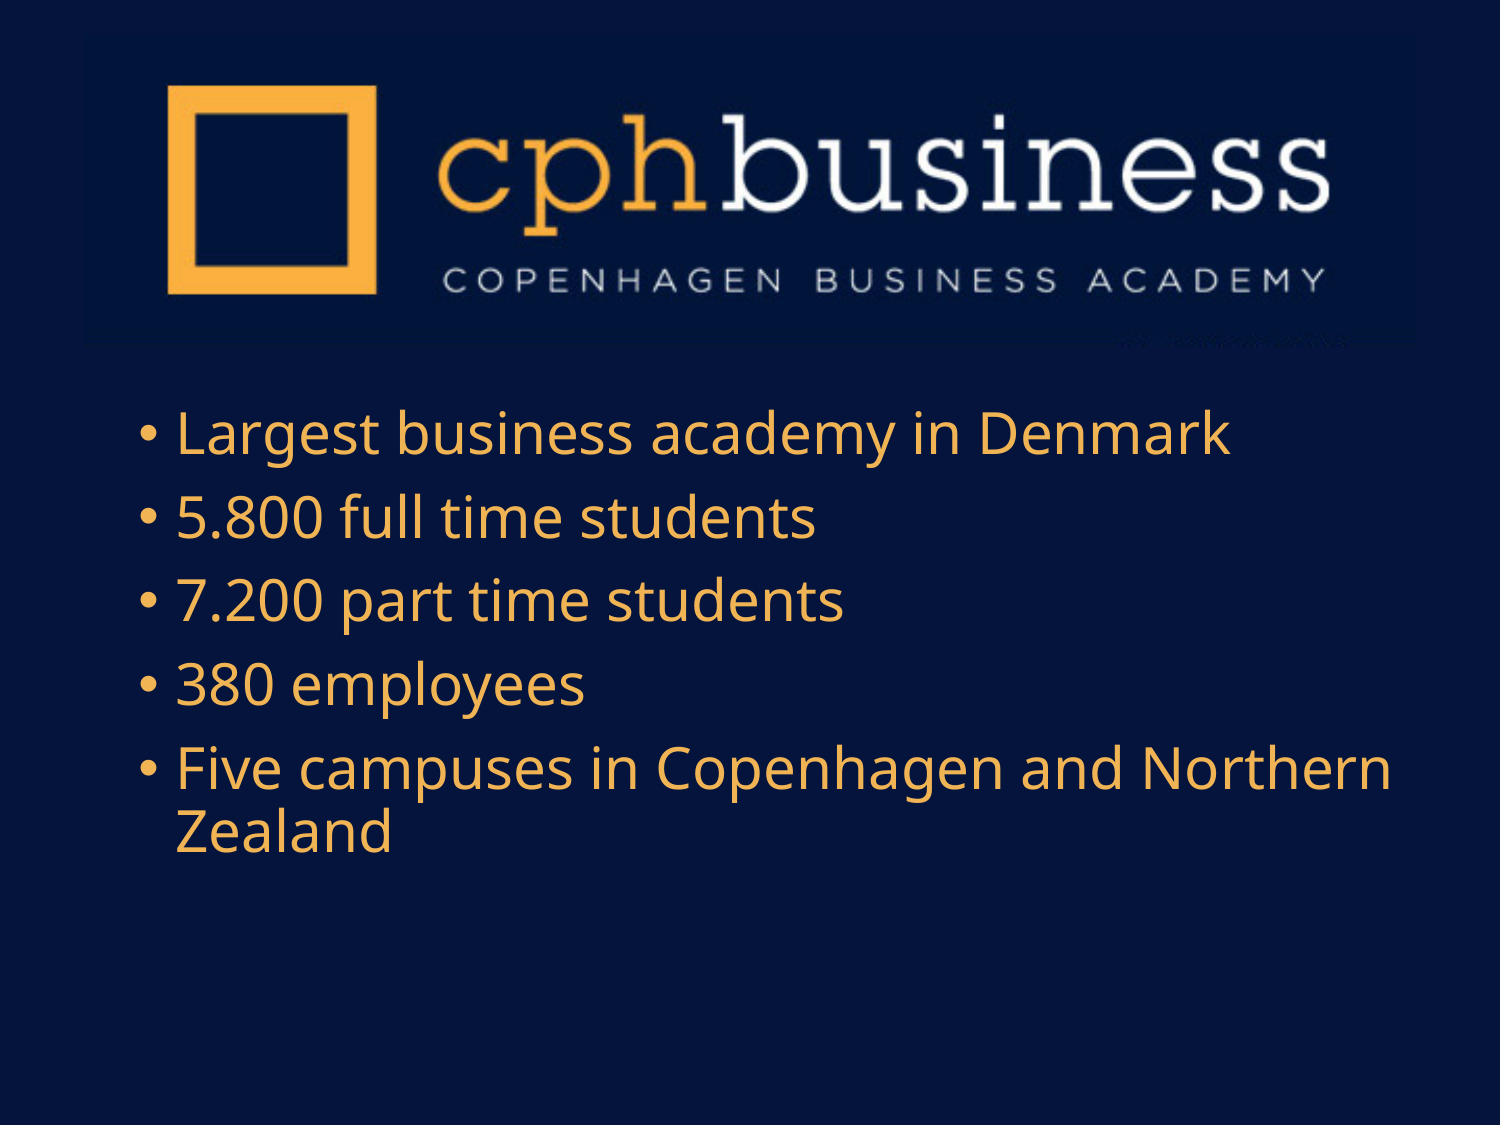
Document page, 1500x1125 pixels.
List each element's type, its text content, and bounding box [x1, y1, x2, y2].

picture [83, 34, 1417, 347]
list Largest business academy in Denmark 5.800 full time students 7.200 part time students 380 employees Five campuses in Copenhagen and Northern Zealand [123, 396, 1418, 1062]
